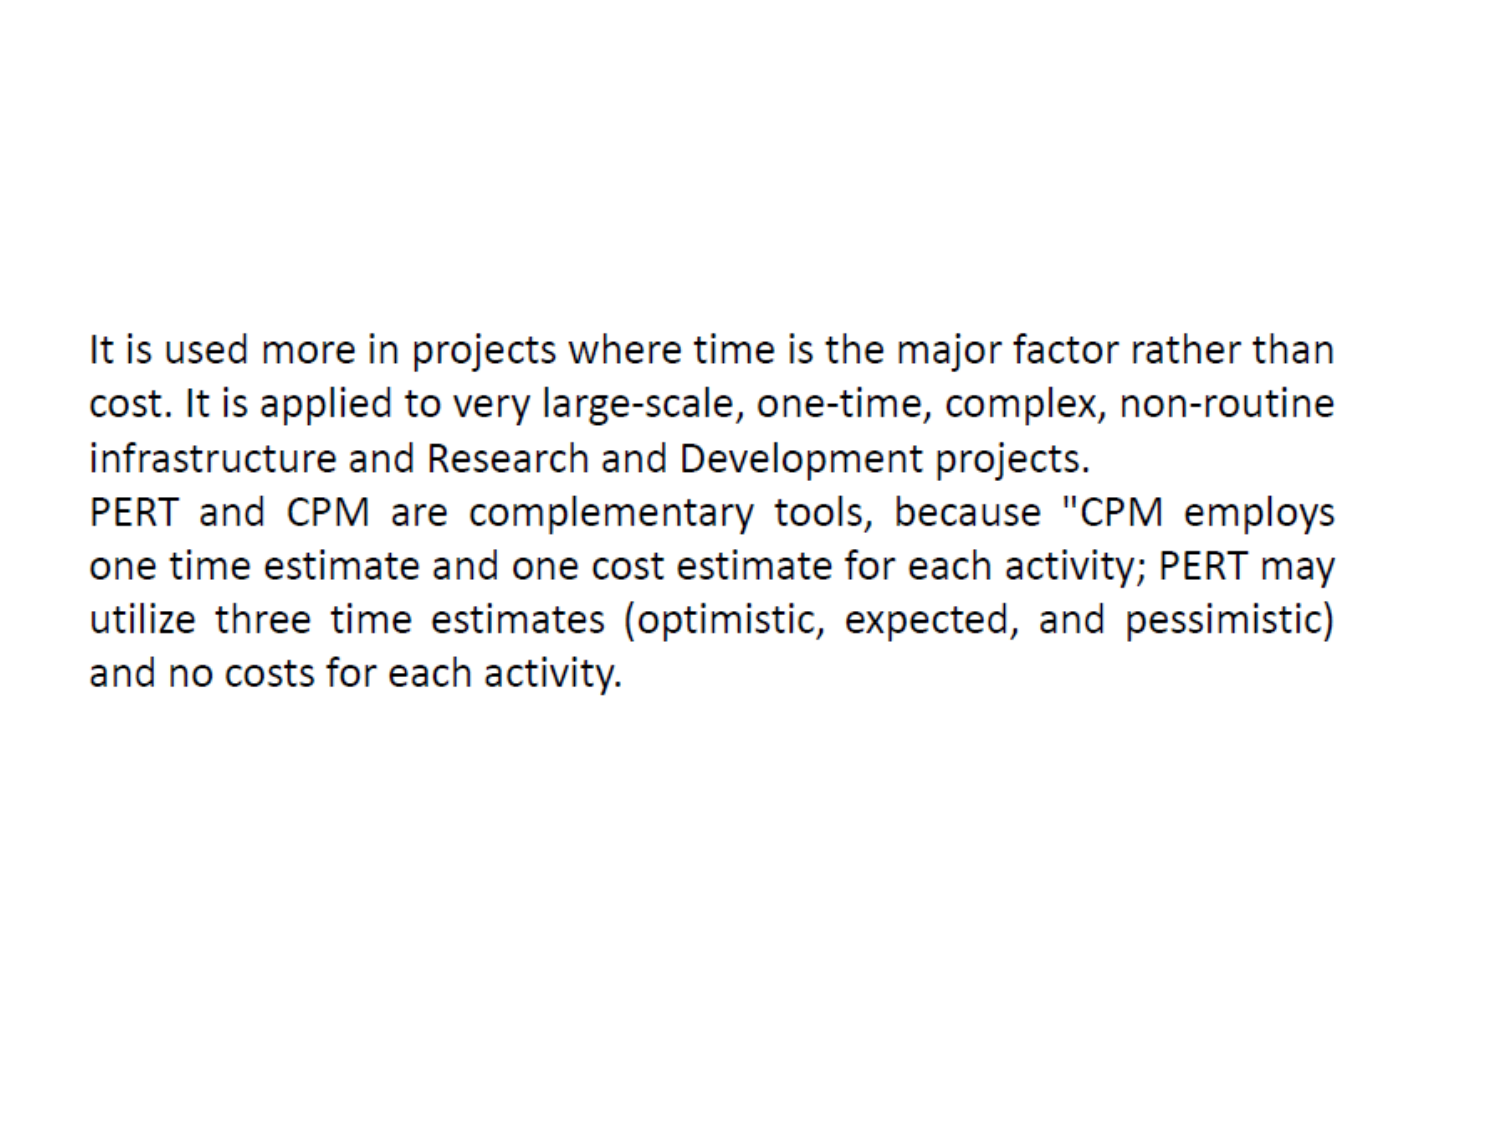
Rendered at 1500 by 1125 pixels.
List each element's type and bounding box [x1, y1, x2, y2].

picture [57, 290, 1358, 801]
